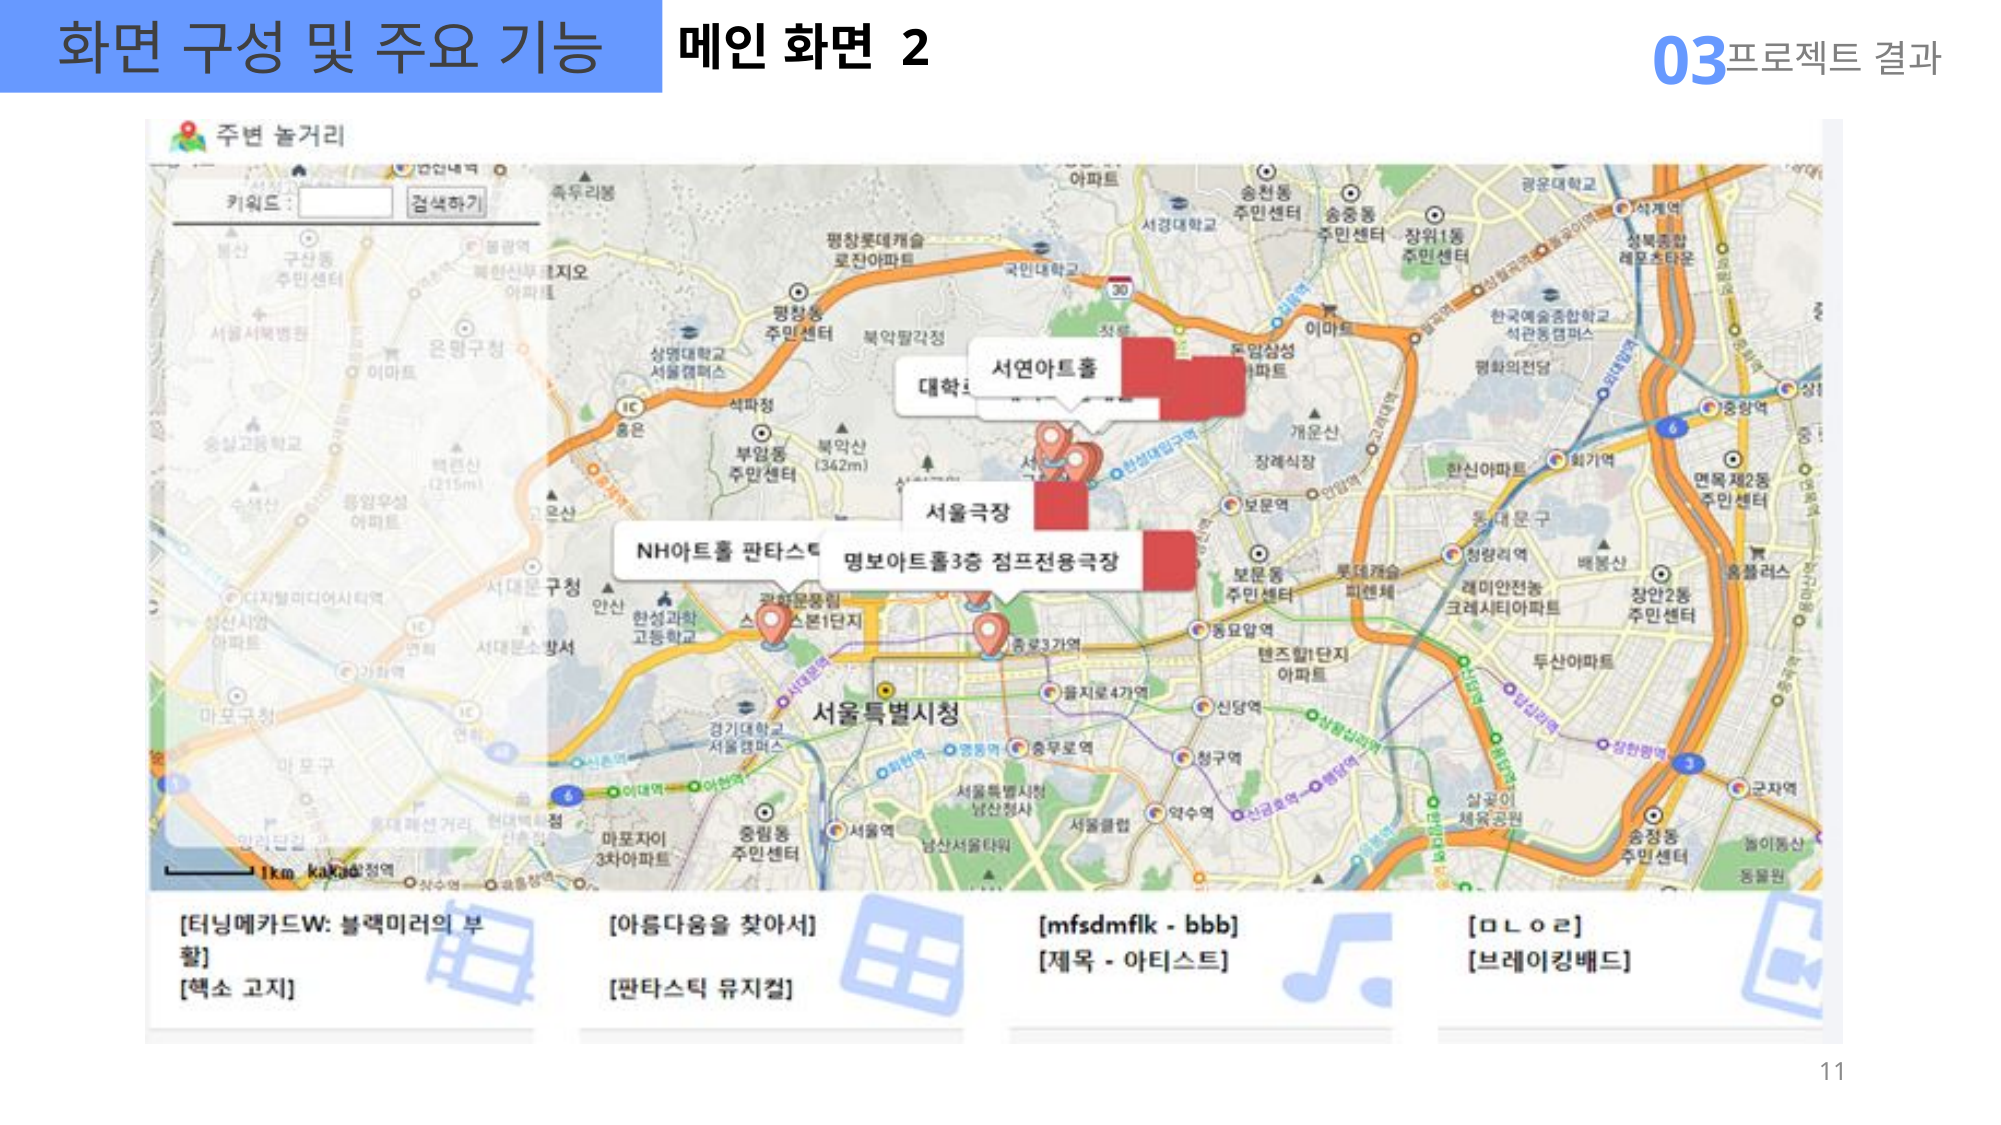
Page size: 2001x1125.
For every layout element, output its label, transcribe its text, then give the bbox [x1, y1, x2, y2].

text_box 화면 구성 및 주요 기능 [0, 0, 663, 94]
text_box 프로젝트 결과 [1745, 27, 1972, 88]
slide_number 11 [1412, 1042, 1863, 1103]
text_box 메인 화면 2 [662, 8, 1432, 84]
text_box 03 [1637, 10, 1745, 105]
picture [145, 119, 1843, 1044]
